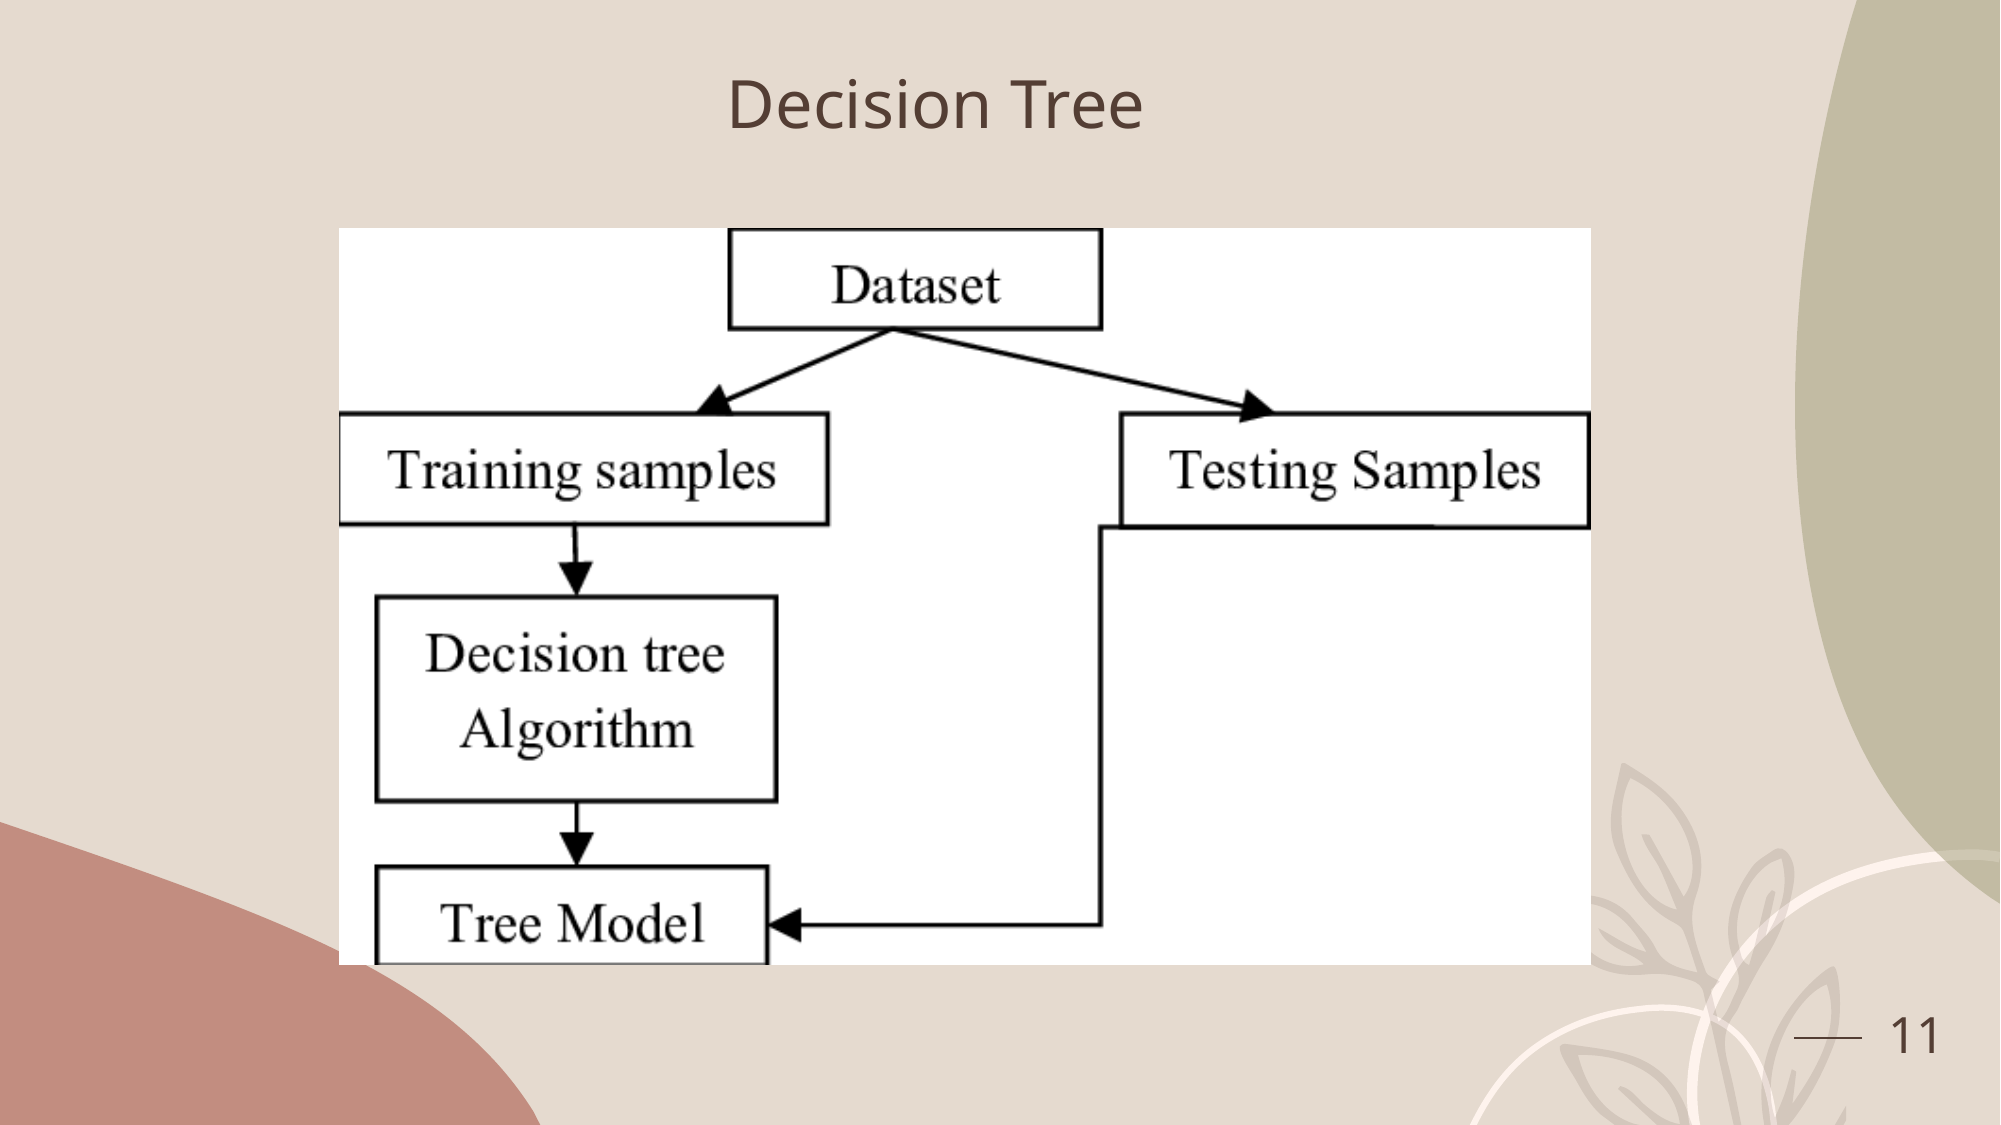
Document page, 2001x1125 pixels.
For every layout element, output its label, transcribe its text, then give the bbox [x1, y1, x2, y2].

picture [339, 228, 1591, 965]
title Decision Tree [711, 0, 1948, 150]
slide_number 11 [1862, 964, 1971, 1112]
